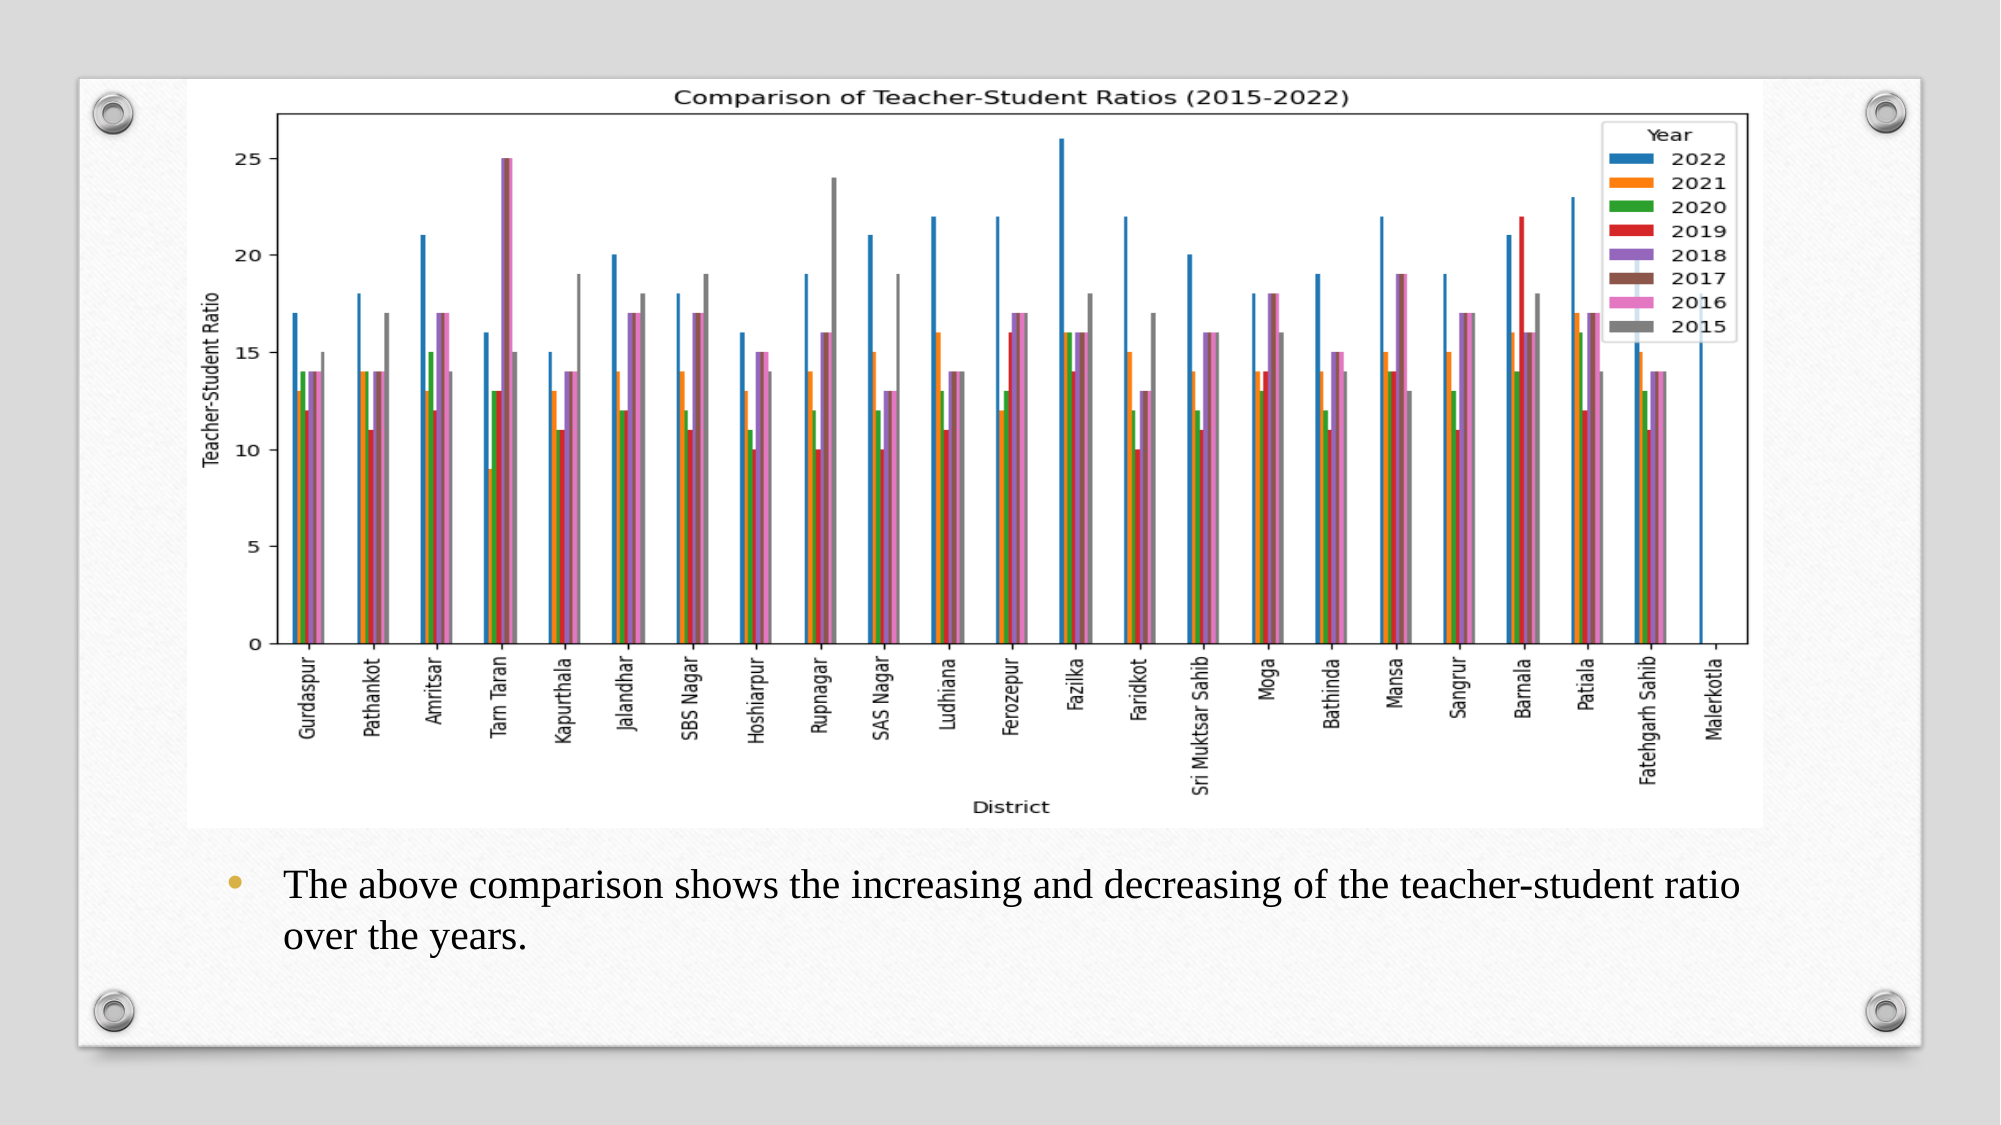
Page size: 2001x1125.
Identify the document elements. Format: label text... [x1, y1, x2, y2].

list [187, 79, 1763, 828]
picture [0, 0, 2000, 1125]
list The above comparison shows the increasing and decreasing of the teacher-student ratio over the years. [211, 849, 1789, 991]
